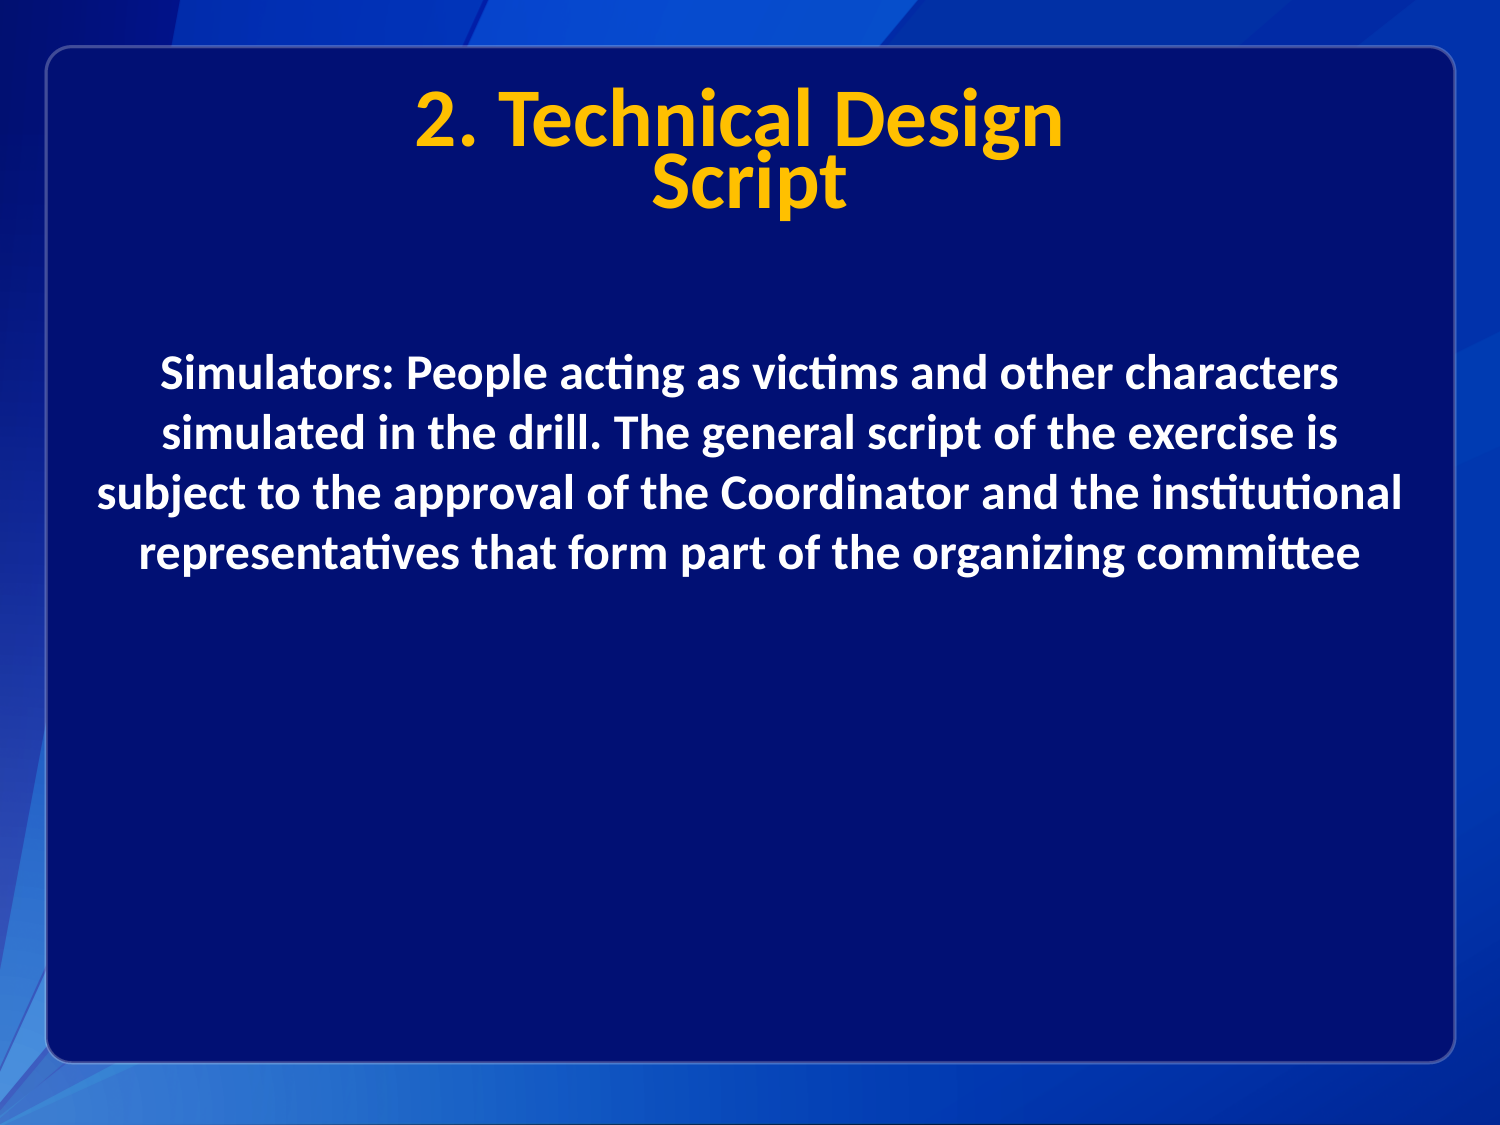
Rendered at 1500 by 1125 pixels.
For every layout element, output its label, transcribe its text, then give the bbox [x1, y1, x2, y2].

picture [0, 0, 1500, 1125]
list Simulators: People acting as victims and other characters simulated in the drill. The general script of the exercise is subject to the approval of the Coordinator and the institutional representatives that form part of the organizing committee [75, 262, 1425, 950]
title 2. Technical Design Script [75, 45, 1425, 233]
